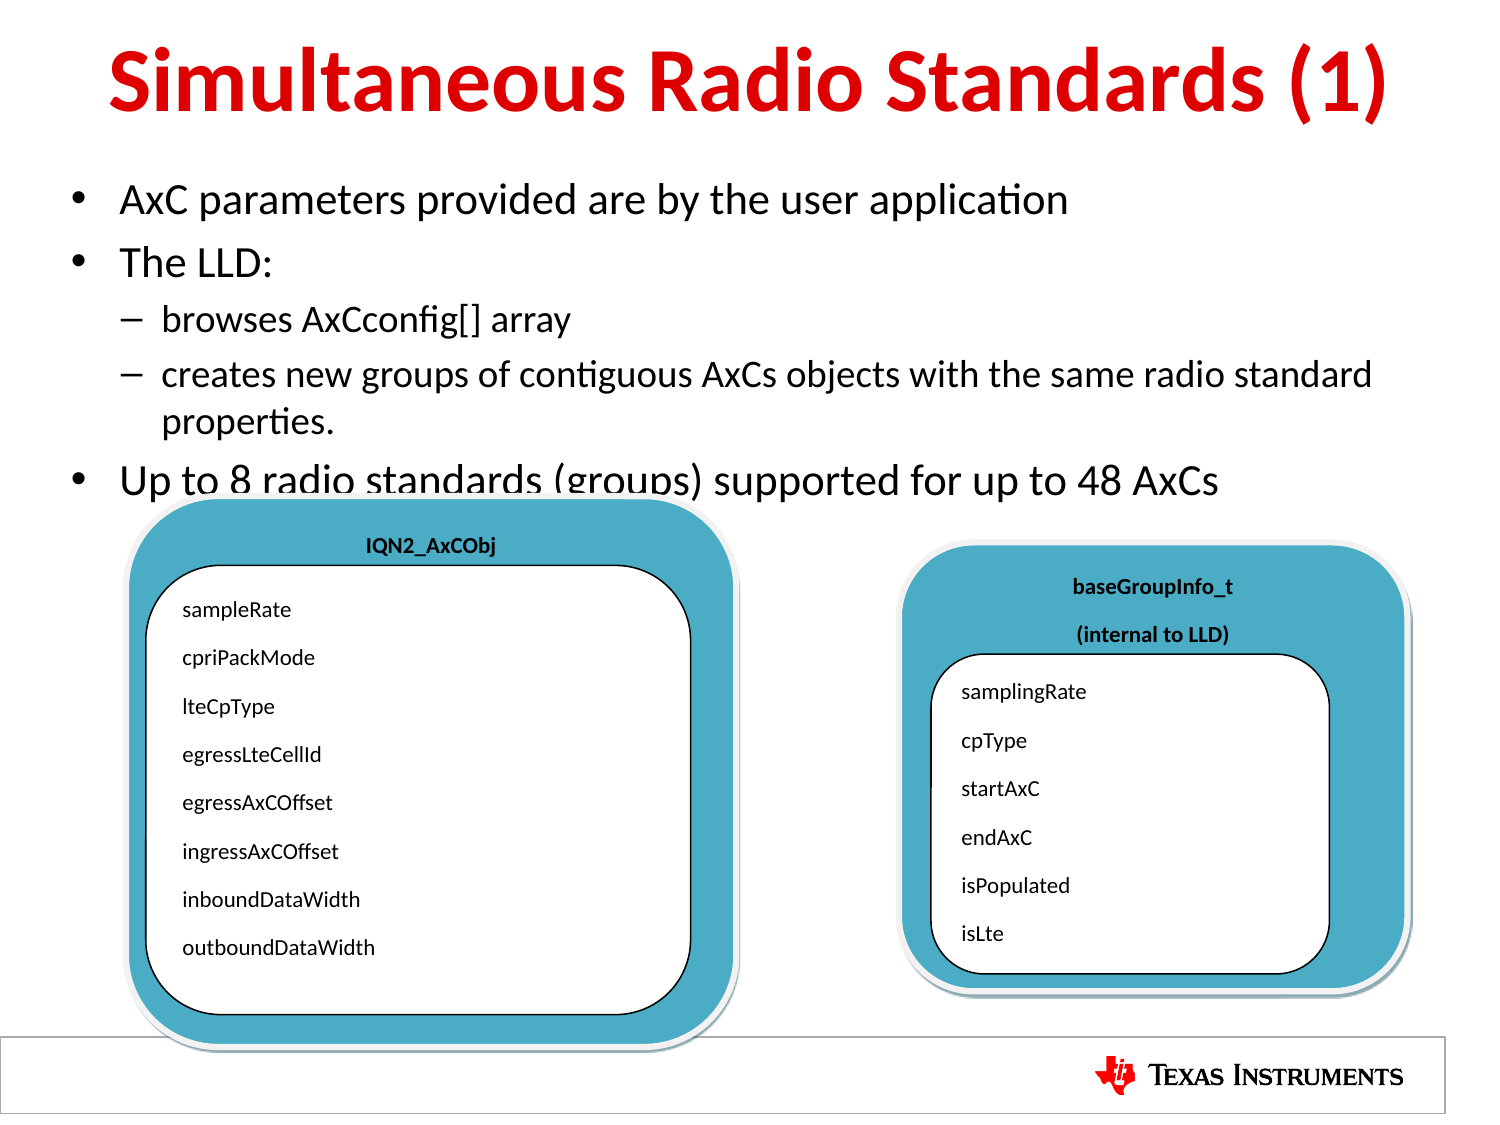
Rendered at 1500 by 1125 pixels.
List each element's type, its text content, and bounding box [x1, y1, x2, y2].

text_box sampleRate cpriPackMode lteCpType egressLteCellId egressAxCOffset ingressAxCOffset inboundDataWidth outboundDataWidth [145, 565, 691, 1015]
title Simultaneous Radio Standards (1) [74, 12, 1426, 138]
text_box baseGroupInfo_t (internal to LLD) [898, 542, 1408, 992]
text_box samplingRate cpType startAxC endAxC isPopulated isLte [930, 654, 1330, 974]
list AxC parameters provided are by the user application The LLD: browses AxCconfig[] array creates new groups of contiguous AxCs objects with the same radio standard properties. Up to 8 radio standards (groups) supported for up to 48 AxCs [55, 162, 1462, 515]
text_box IQN2_AxCObj [125, 496, 737, 1047]
picture [1095, 1056, 1403, 1095]
